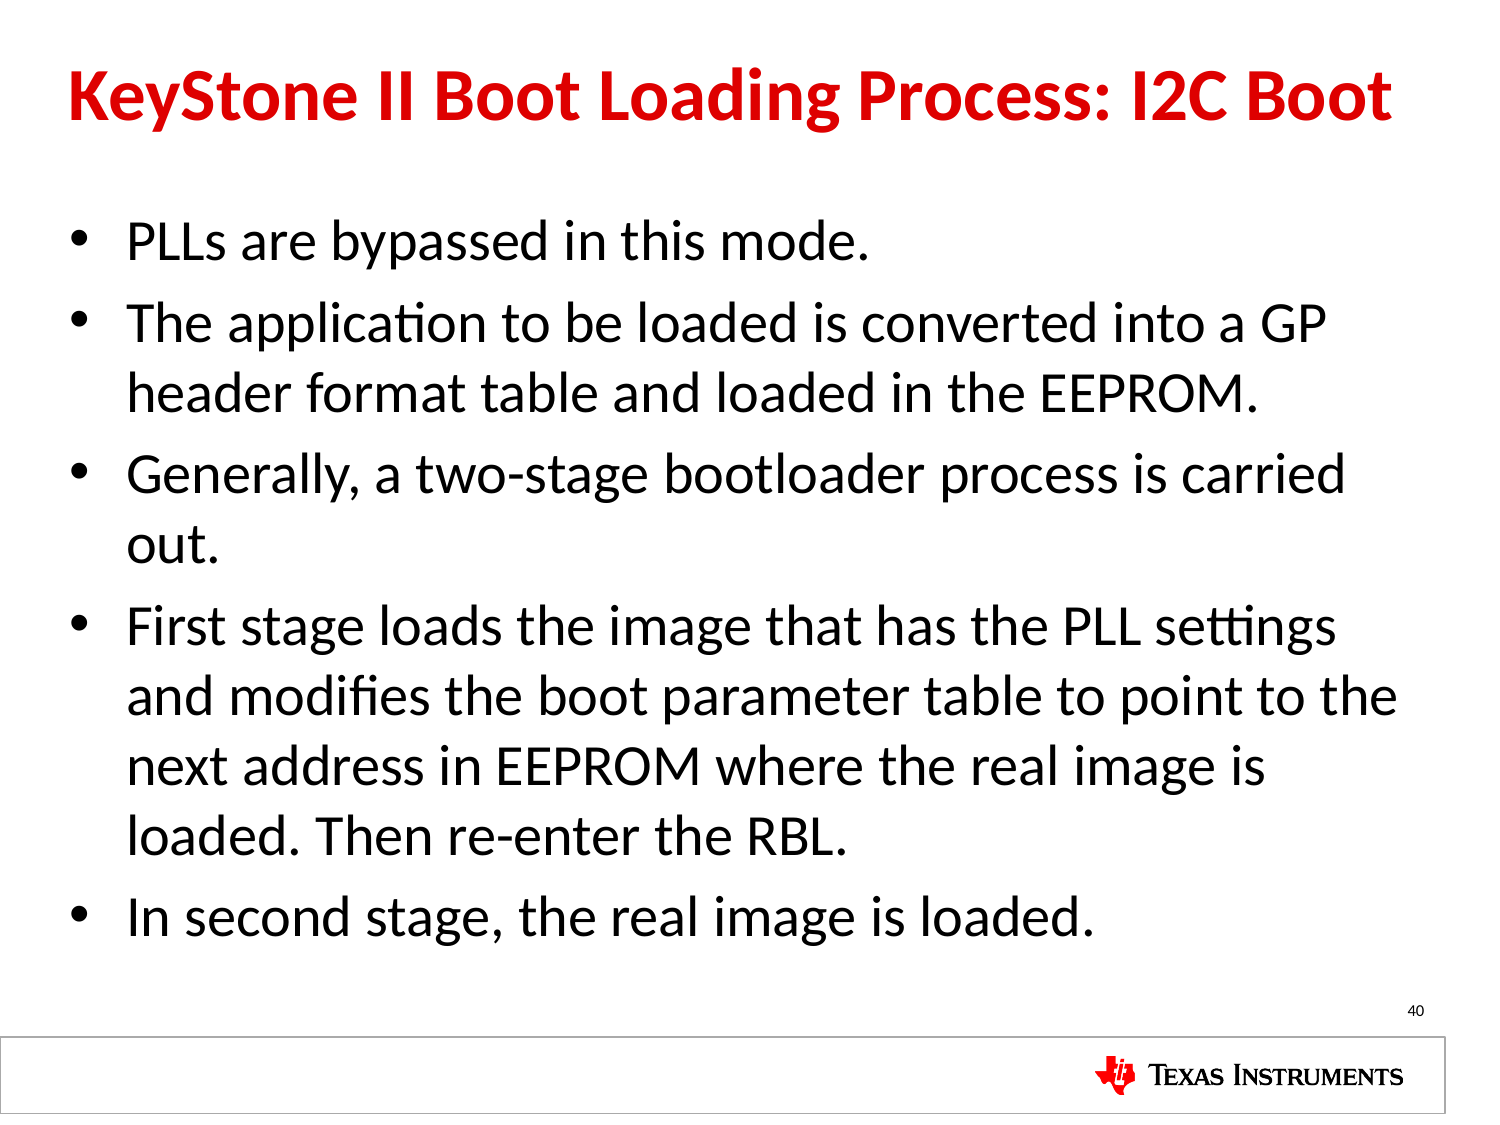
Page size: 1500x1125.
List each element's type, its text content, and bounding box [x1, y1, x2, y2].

picture [1095, 1056, 1403, 1095]
title KeyStone II Boot Loading Process: I2C Boot [37, 23, 1426, 158]
list PLLs are bypassed in this mode. The application to be loaded is converted into a GP header format table and loaded in the EEPROM. Generally, a two-stage bootloader process is carried out. First stage loads the image that has the PLL settings and modifies the boot parameter table to point to the next address in EEPROM where the real image is loaded. Then re-enter the RBL. In second stage, the real image is loaded. [54, 194, 1444, 988]
slide_number 40 [1089, 992, 1440, 1027]
